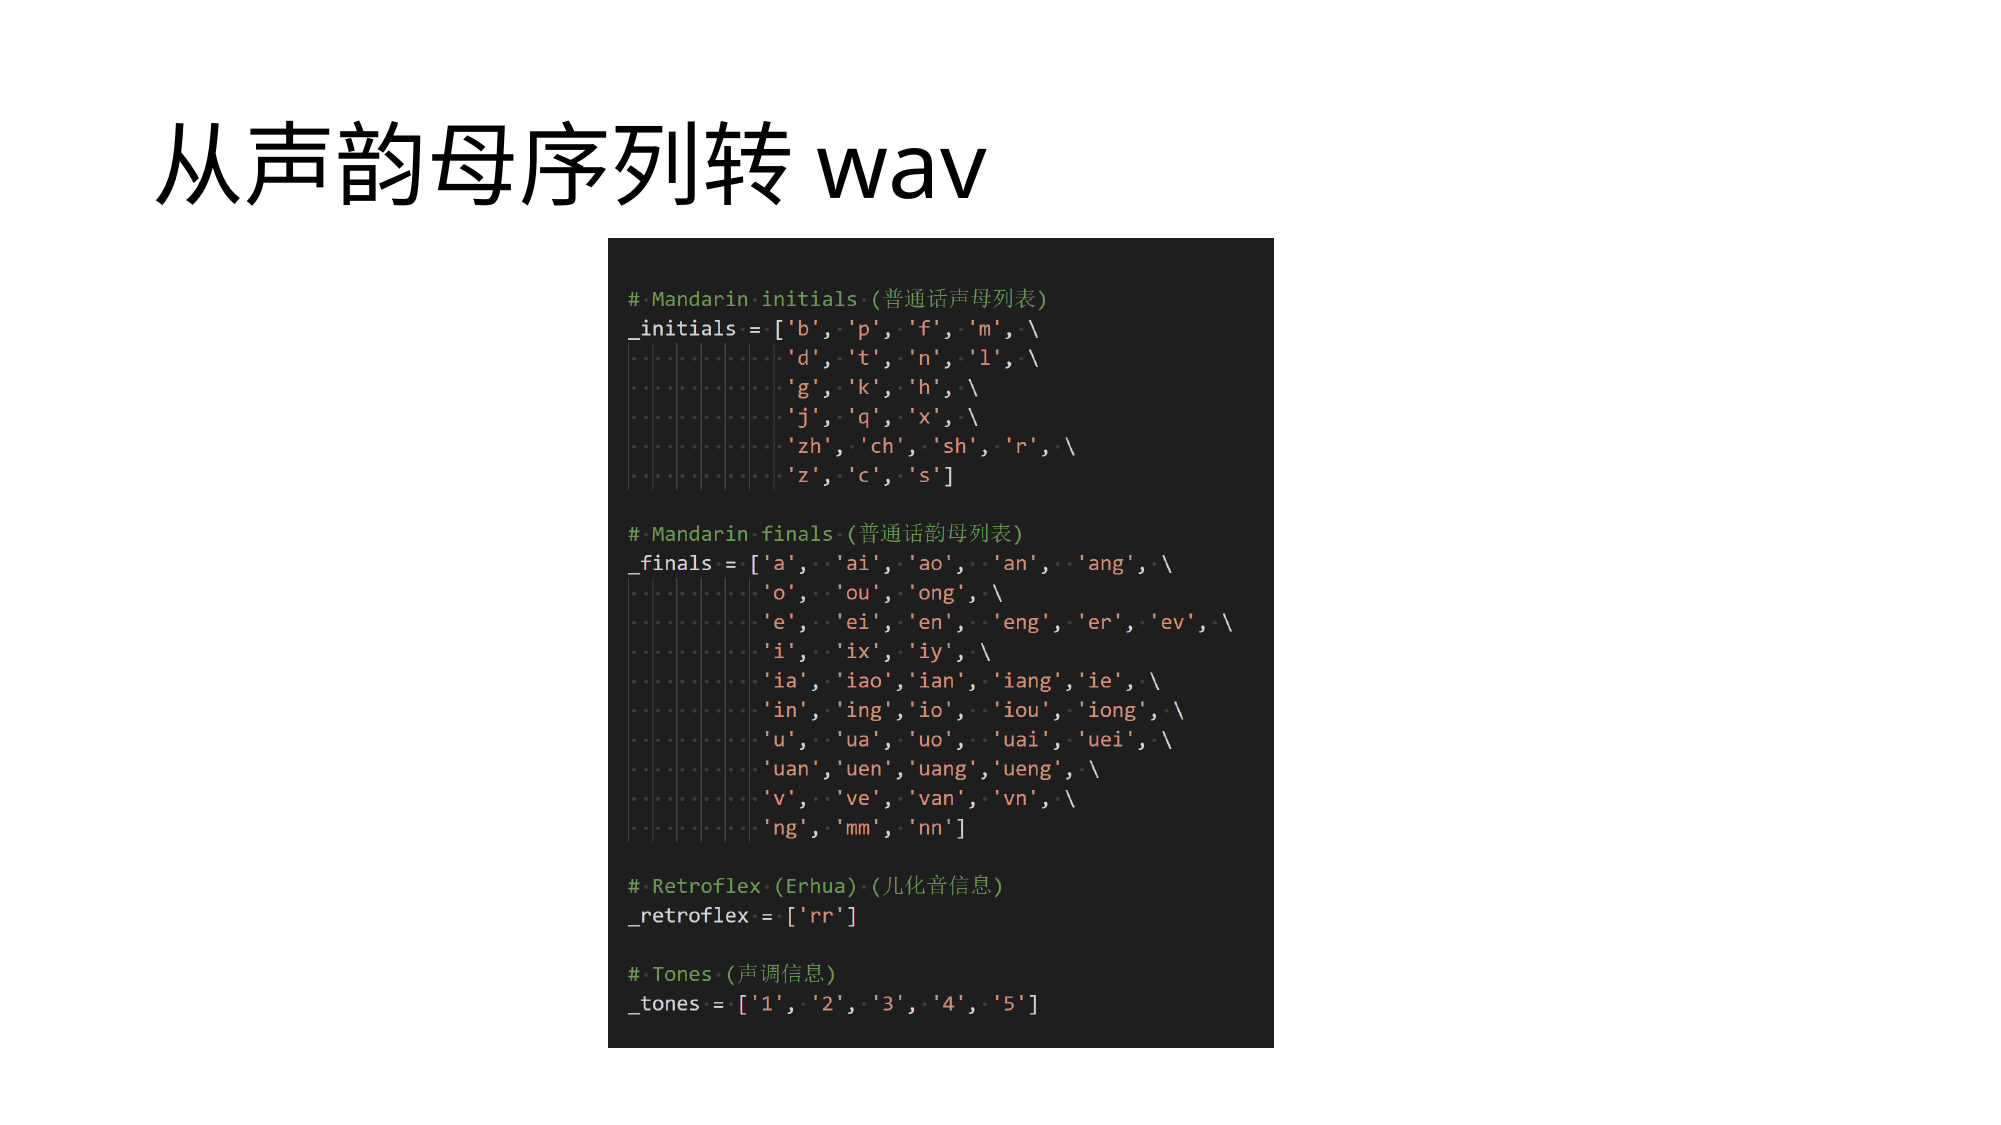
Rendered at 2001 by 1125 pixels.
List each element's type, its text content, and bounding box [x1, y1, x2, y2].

picture [608, 238, 1274, 1048]
title 从声韵母序列转wav [137, 59, 1863, 278]
